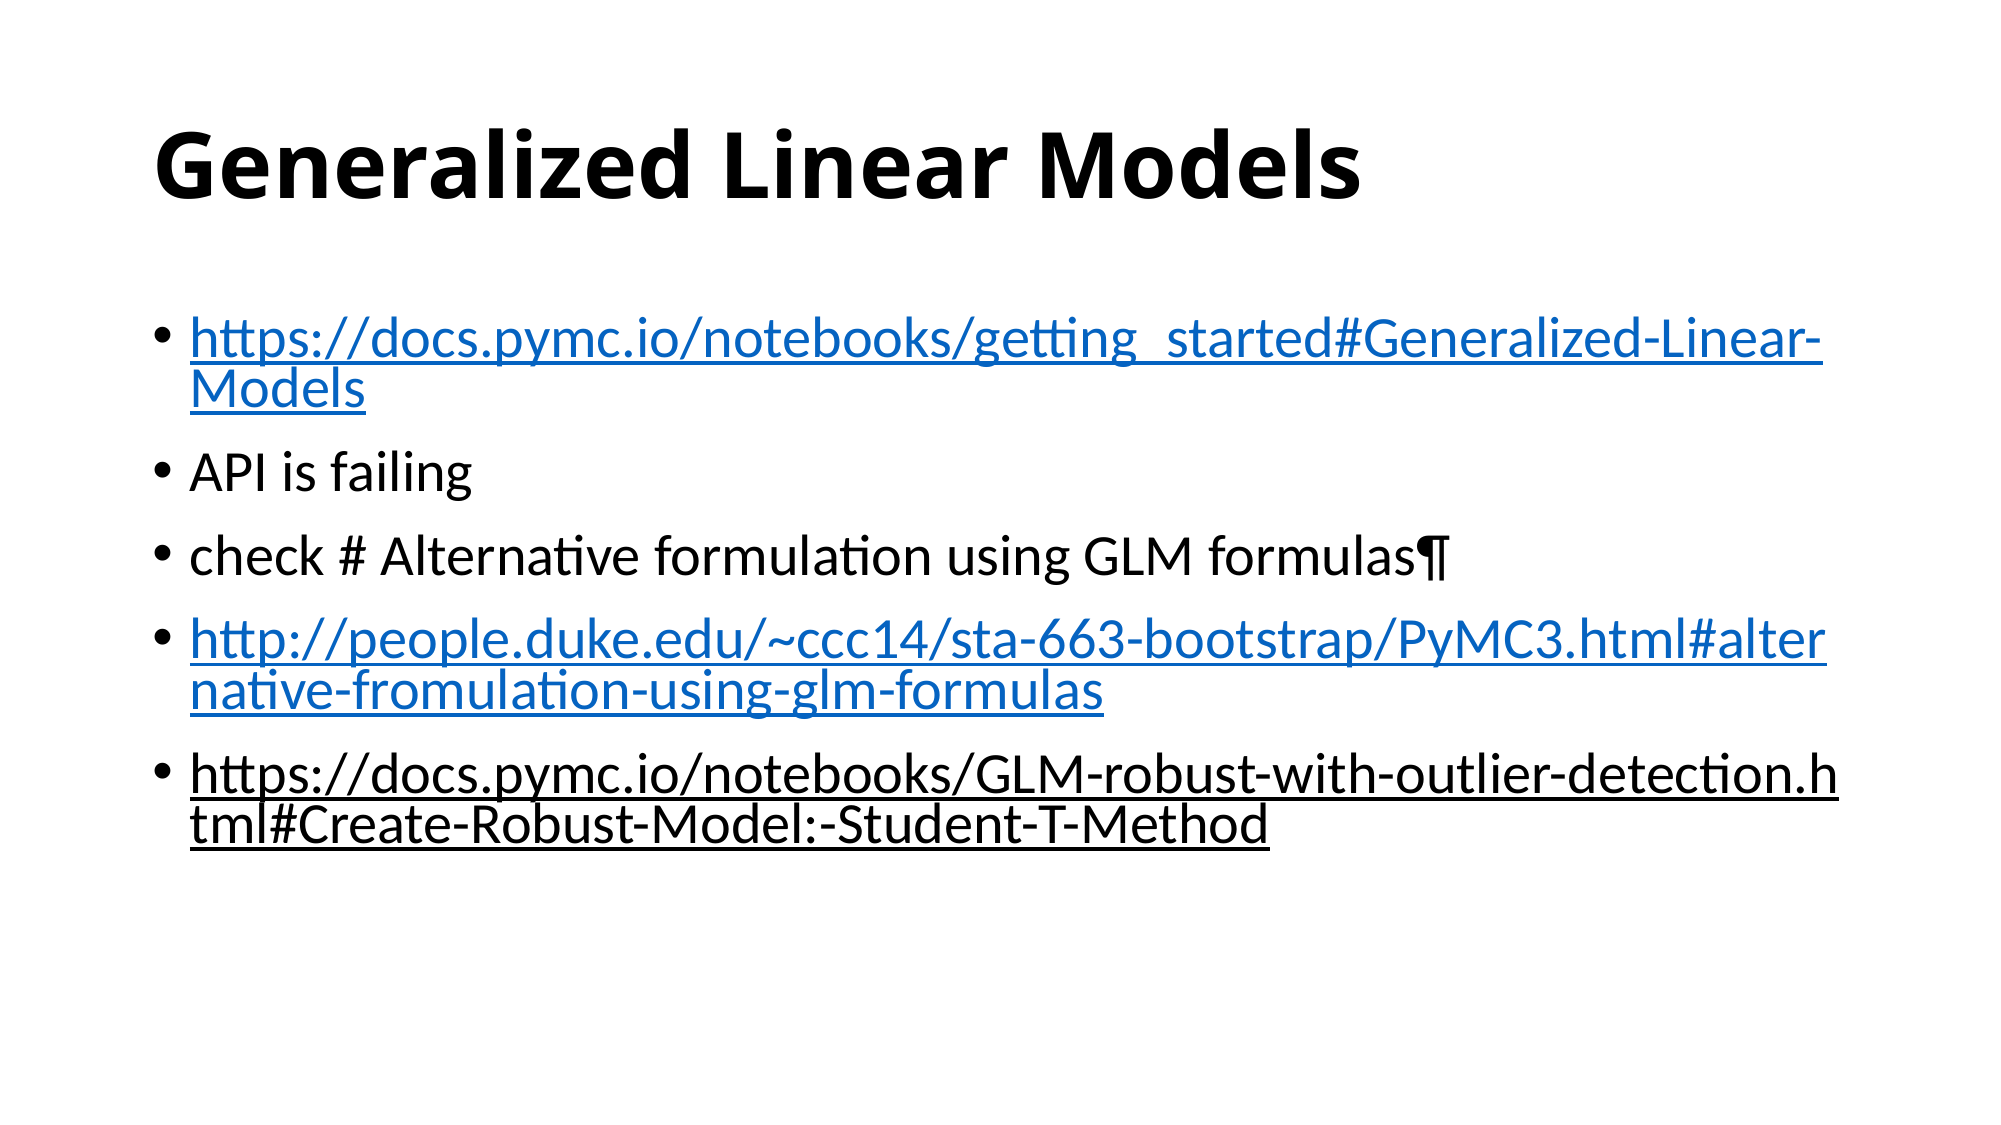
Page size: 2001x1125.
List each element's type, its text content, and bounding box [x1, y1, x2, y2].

title Generalized Linear Models [137, 59, 1863, 278]
list https://docs.pymc.io/notebooks/getting_started#Generalized-Linear-Models API is failing check # Alternative formulation using GLM formulas¶ http://people.duke.edu/~ccc14/sta-663-bootstrap/PyMC3.html#alternative-fromulation-using-glm-formulas https://docs.pymc.io/notebooks/GLM-robust-with-outlier-detection.html#Create-Robust-Model:-Student-T-Method [137, 299, 1863, 1014]
